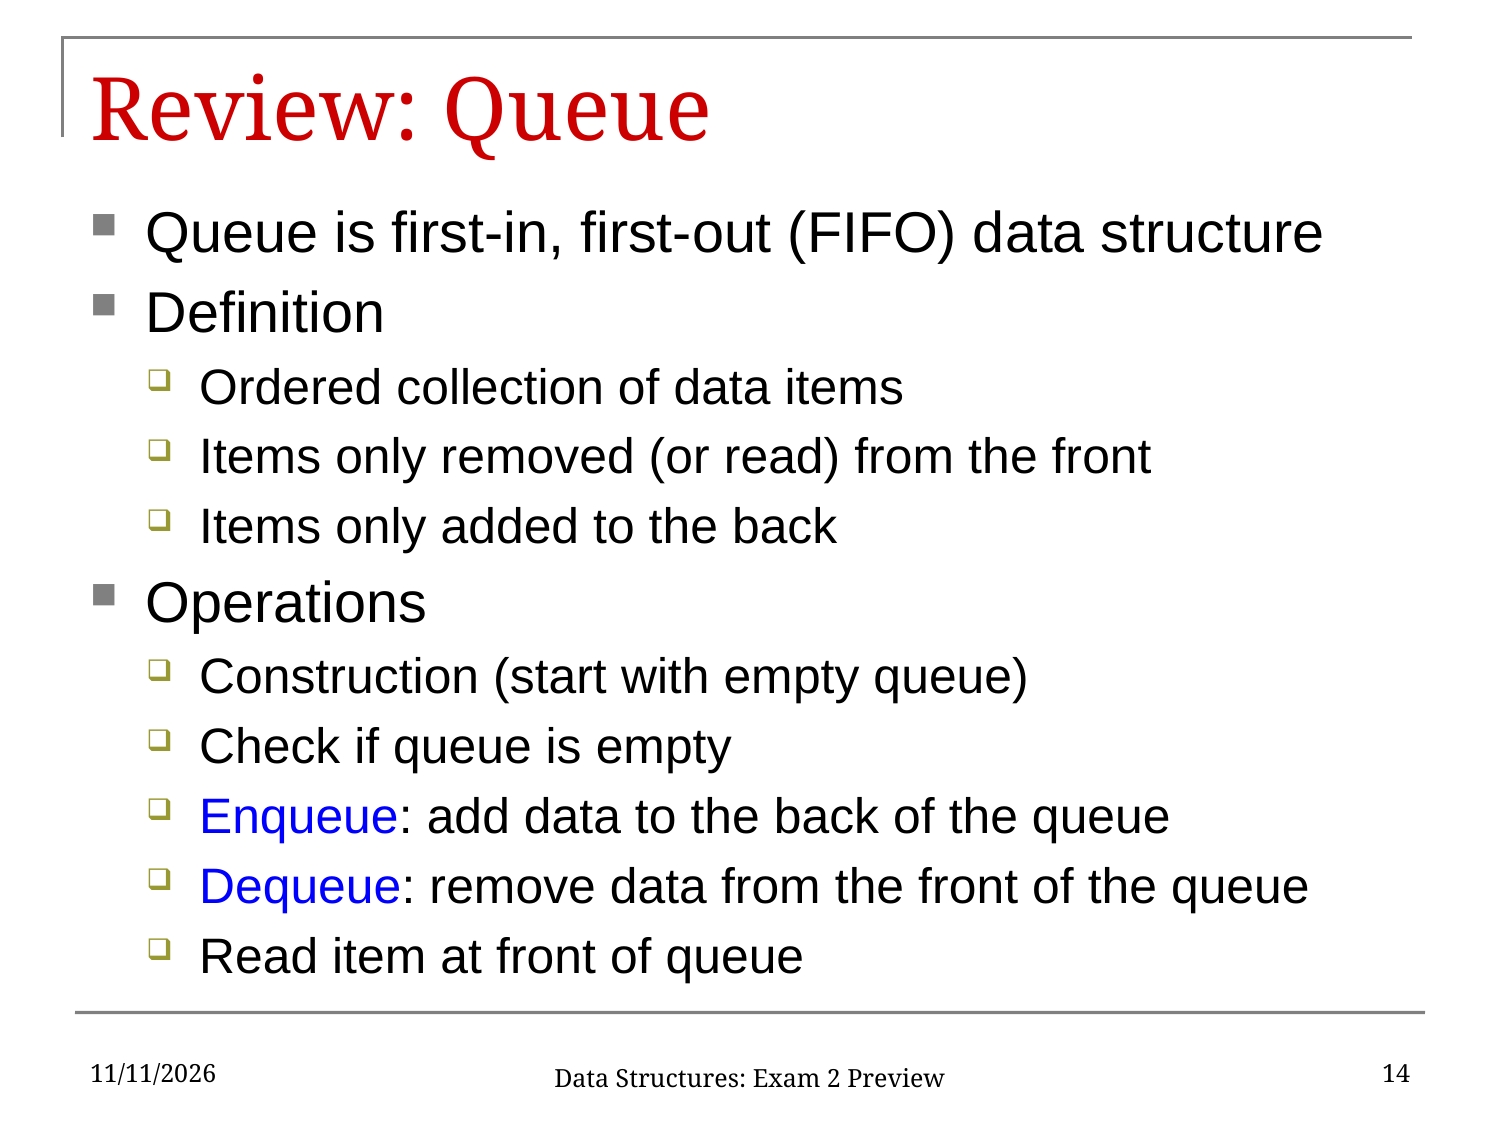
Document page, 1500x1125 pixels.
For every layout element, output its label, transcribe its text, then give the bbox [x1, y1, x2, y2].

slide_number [74, 1023, 426, 1100]
footer Data Structures: Exam 2 Preview [512, 1024, 988, 1101]
slide_number 14 [1074, 1023, 1426, 1100]
title Review: Queue [75, 45, 1425, 163]
list Queue is first-in, first-out (FIFO) data structure Definition Ordered collection of data items Items only removed (or read) from the front Items only added to the back Operations Construction (start with empty queue) Check if queue is empty Enqueue: add data to the back of the queue Dequeue: remove data from the front of the queue Read item at front of queue [75, 187, 1425, 1006]
